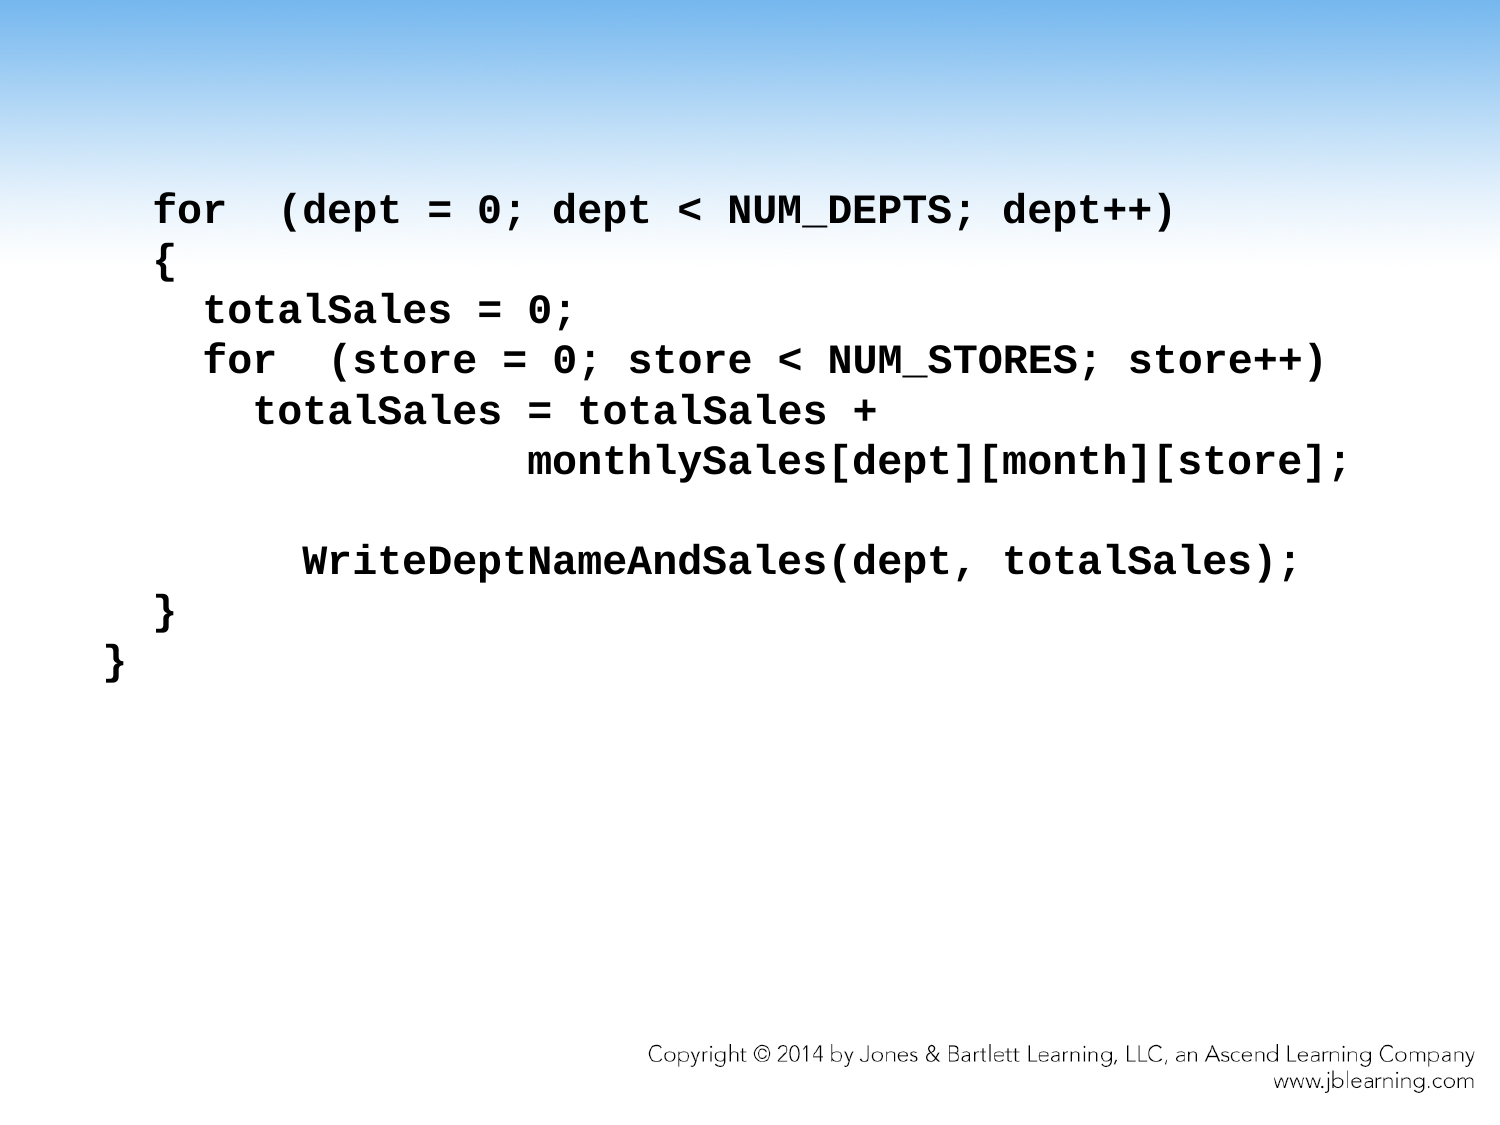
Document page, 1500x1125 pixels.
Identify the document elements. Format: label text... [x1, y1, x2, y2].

picture [0, 0, 1500, 1125]
text_box for (dept = 0; dept < NUM_DEPTS; dept++) { totalSales = 0; for (store = 0; store < NUM_STORES; store++) totalSales = totalSales + monthlySales[dept][month][store]; WriteDeptNameAndSales(dept, totalSales); } } [87, 174, 1375, 690]
